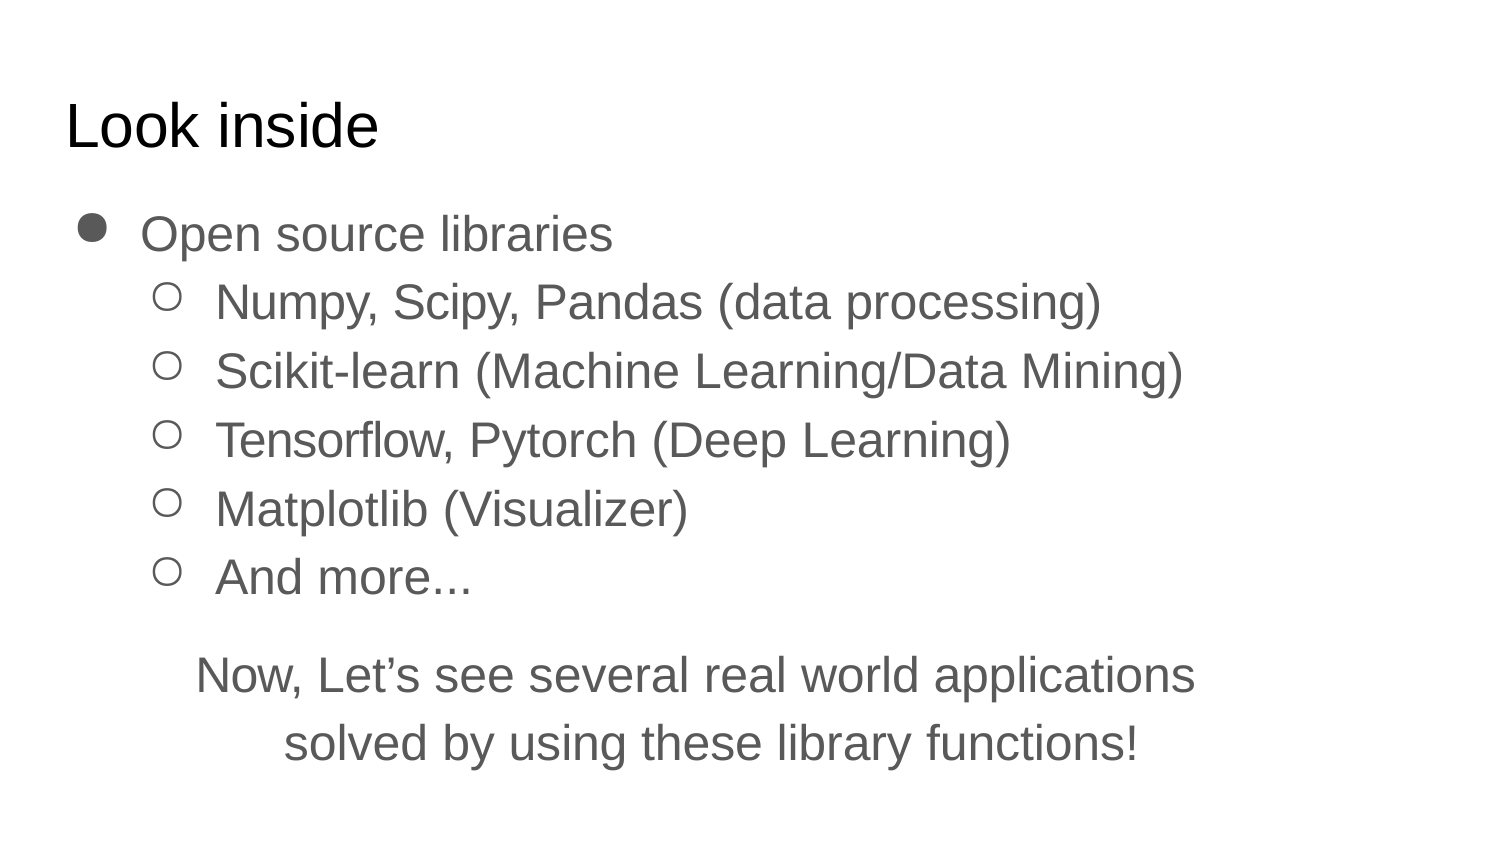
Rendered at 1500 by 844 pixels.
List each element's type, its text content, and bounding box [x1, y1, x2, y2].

text_box Open source libraries Numpy, Scipy, Pandas (data processing) Scikit-learn (Machine Learning/Data Mining) Tensorflow, Pytorch (Deep Learning) Matplotlib (Visualizer) And more... Now, Let’s see several real world applications solved by using these library functions! [70, 190, 1205, 771]
title Look inside [63, 82, 384, 226]
